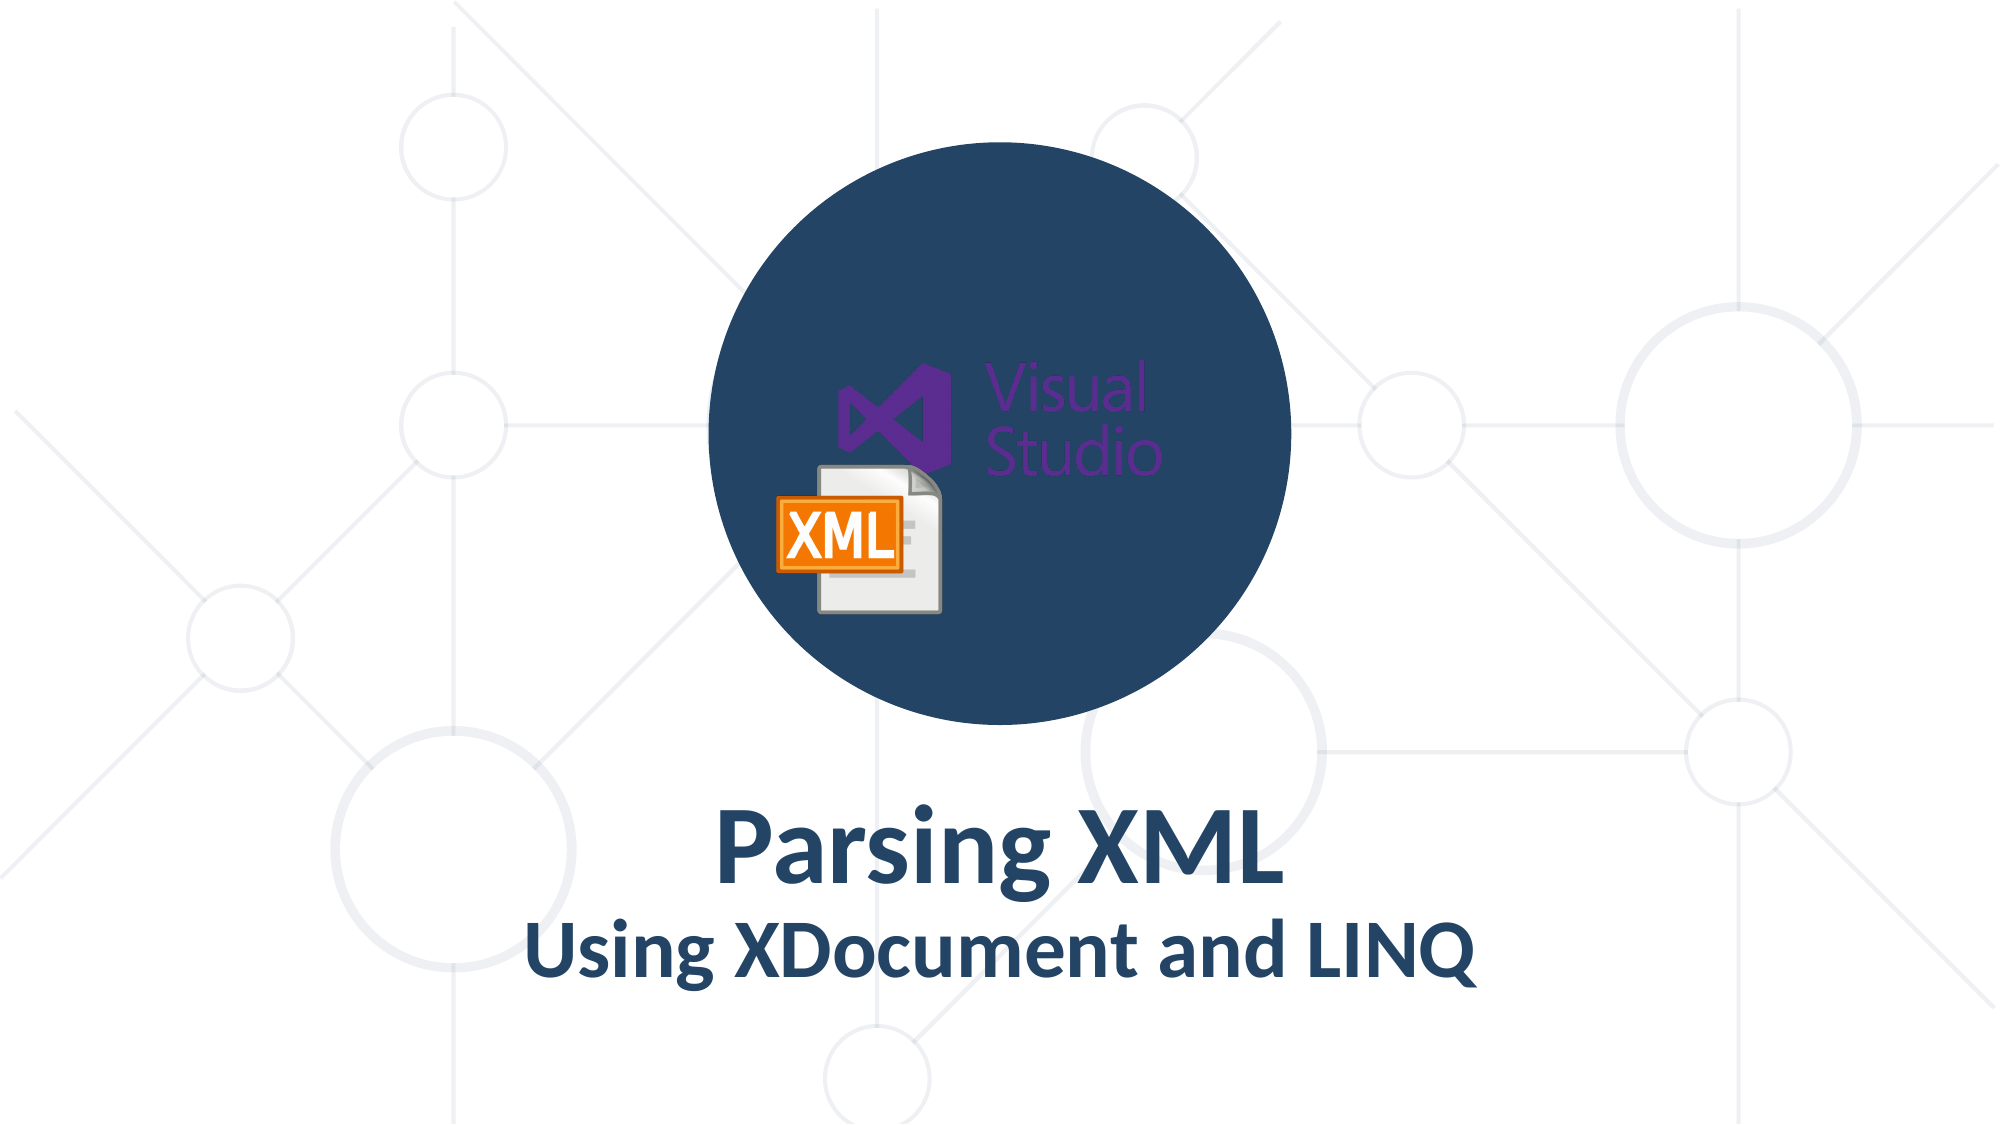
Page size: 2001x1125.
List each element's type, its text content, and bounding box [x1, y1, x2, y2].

list Using XDocument and LINQ [100, 900, 1900, 983]
list Parsing XML [100, 771, 1900, 898]
picture [773, 314, 1210, 619]
